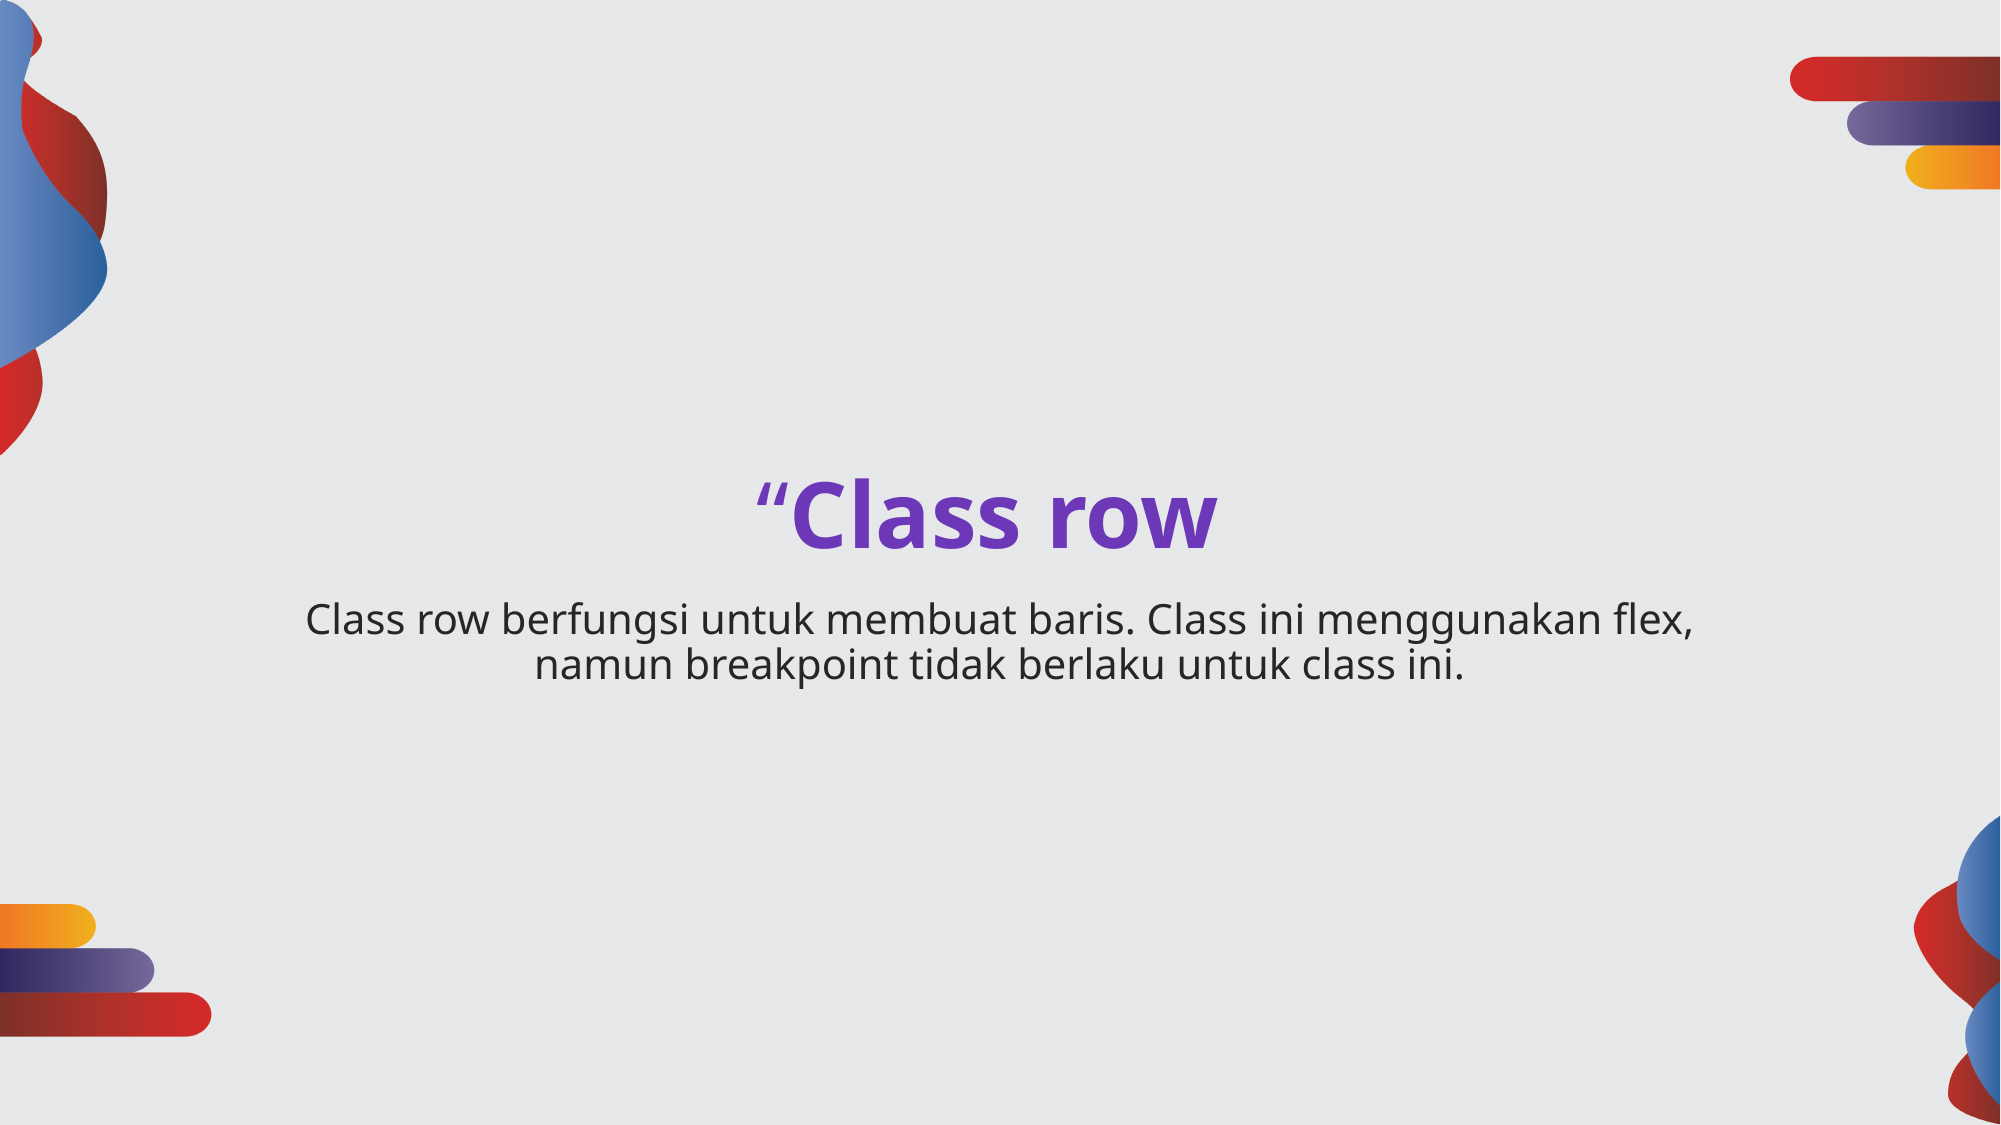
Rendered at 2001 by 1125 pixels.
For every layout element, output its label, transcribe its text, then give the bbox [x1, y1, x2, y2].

picture [0, 0, 2001, 1125]
title “Class row [249, 184, 1750, 576]
subtitle Class row berfungsi untuk membuat baris. Class ini menggunakan flex, namun breakpoint tidak berlaku untuk class ini. [249, 590, 1750, 863]
